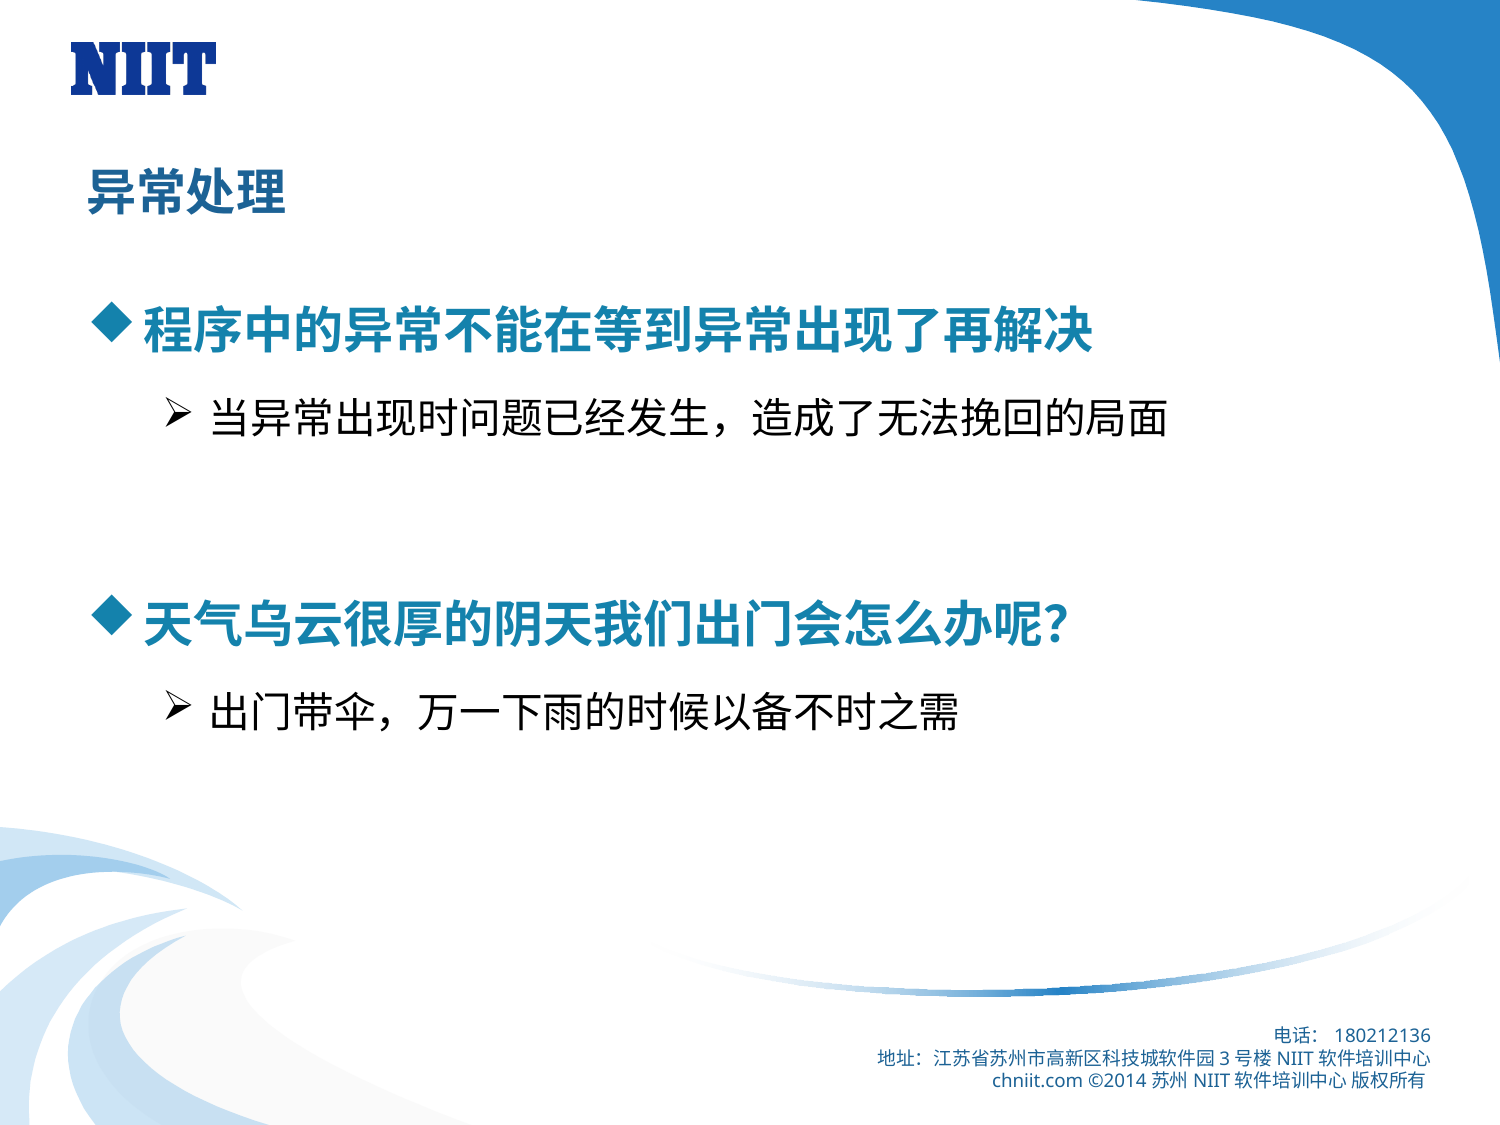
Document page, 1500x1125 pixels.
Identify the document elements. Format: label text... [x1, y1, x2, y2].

title 异常处理 [71, 131, 1422, 250]
list 程序中的异常不能在等到异常出现了再解决 当异常出现时问题已经发生，造成了无法挽回的局面 天气乌云很厚的阴天我们出门会怎么办呢？ 出门带伞，万一下雨的时候以备不时之需 [72, 291, 1425, 983]
picture [71, 42, 216, 95]
